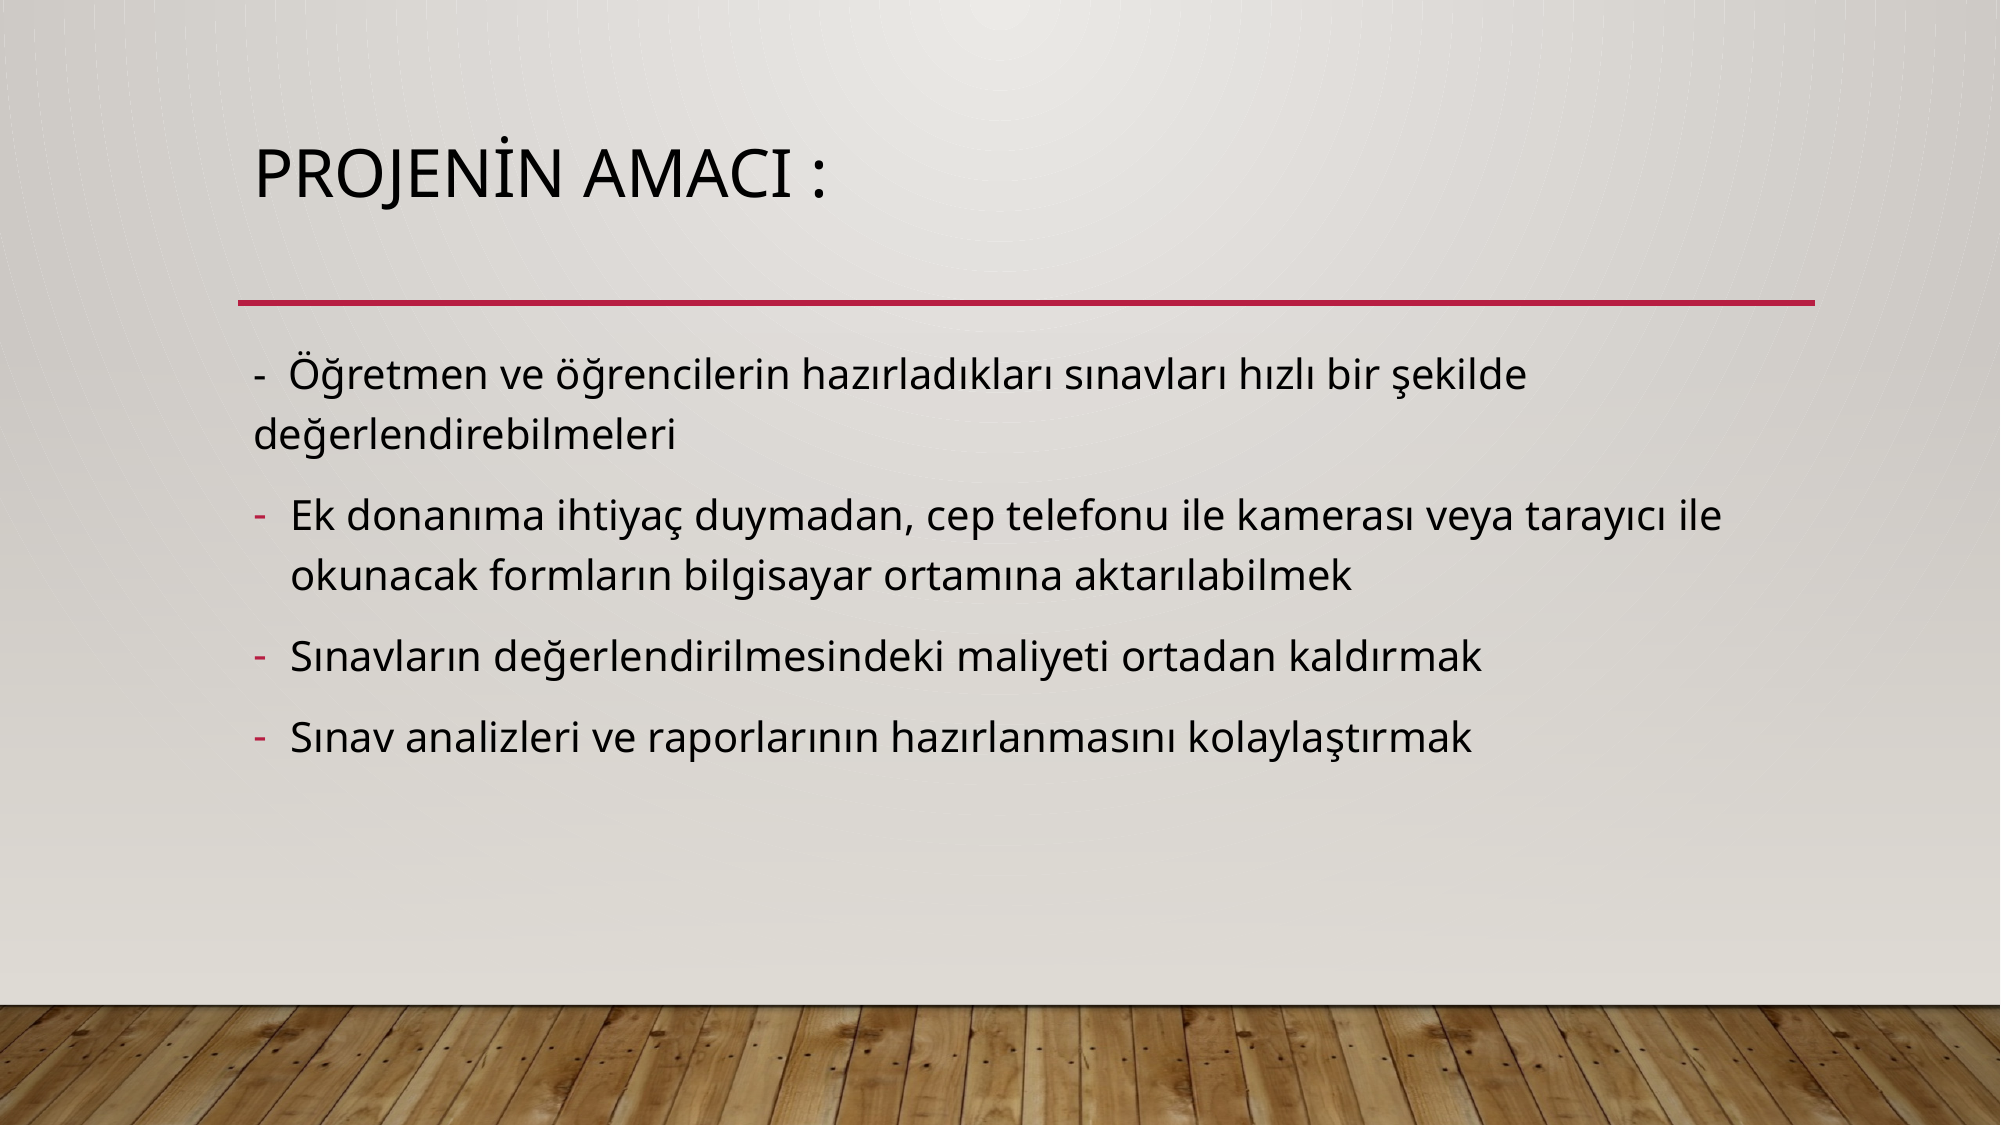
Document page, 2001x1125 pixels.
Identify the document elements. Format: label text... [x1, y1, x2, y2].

list - Öğretmen ve öğrencilerin hazırladıkları sınavları hızlı bir şekilde değerlendirebilmeleri Ek donanıma ihtiyaç duymadan, cep telefonu ile kamerası veya tarayıcı ile okunacak formların bilgisayar ortamına aktarılabilmek Sınavların değerlendirilmesindeki maliyeti ortadan kaldırmak Sınav analizleri ve raporlarının hazırlanmasını kolaylaştırmak [238, 330, 1814, 741]
title PROJEnin amacı : [238, 131, 1814, 305]
picture [0, 1005, 2000, 1125]
